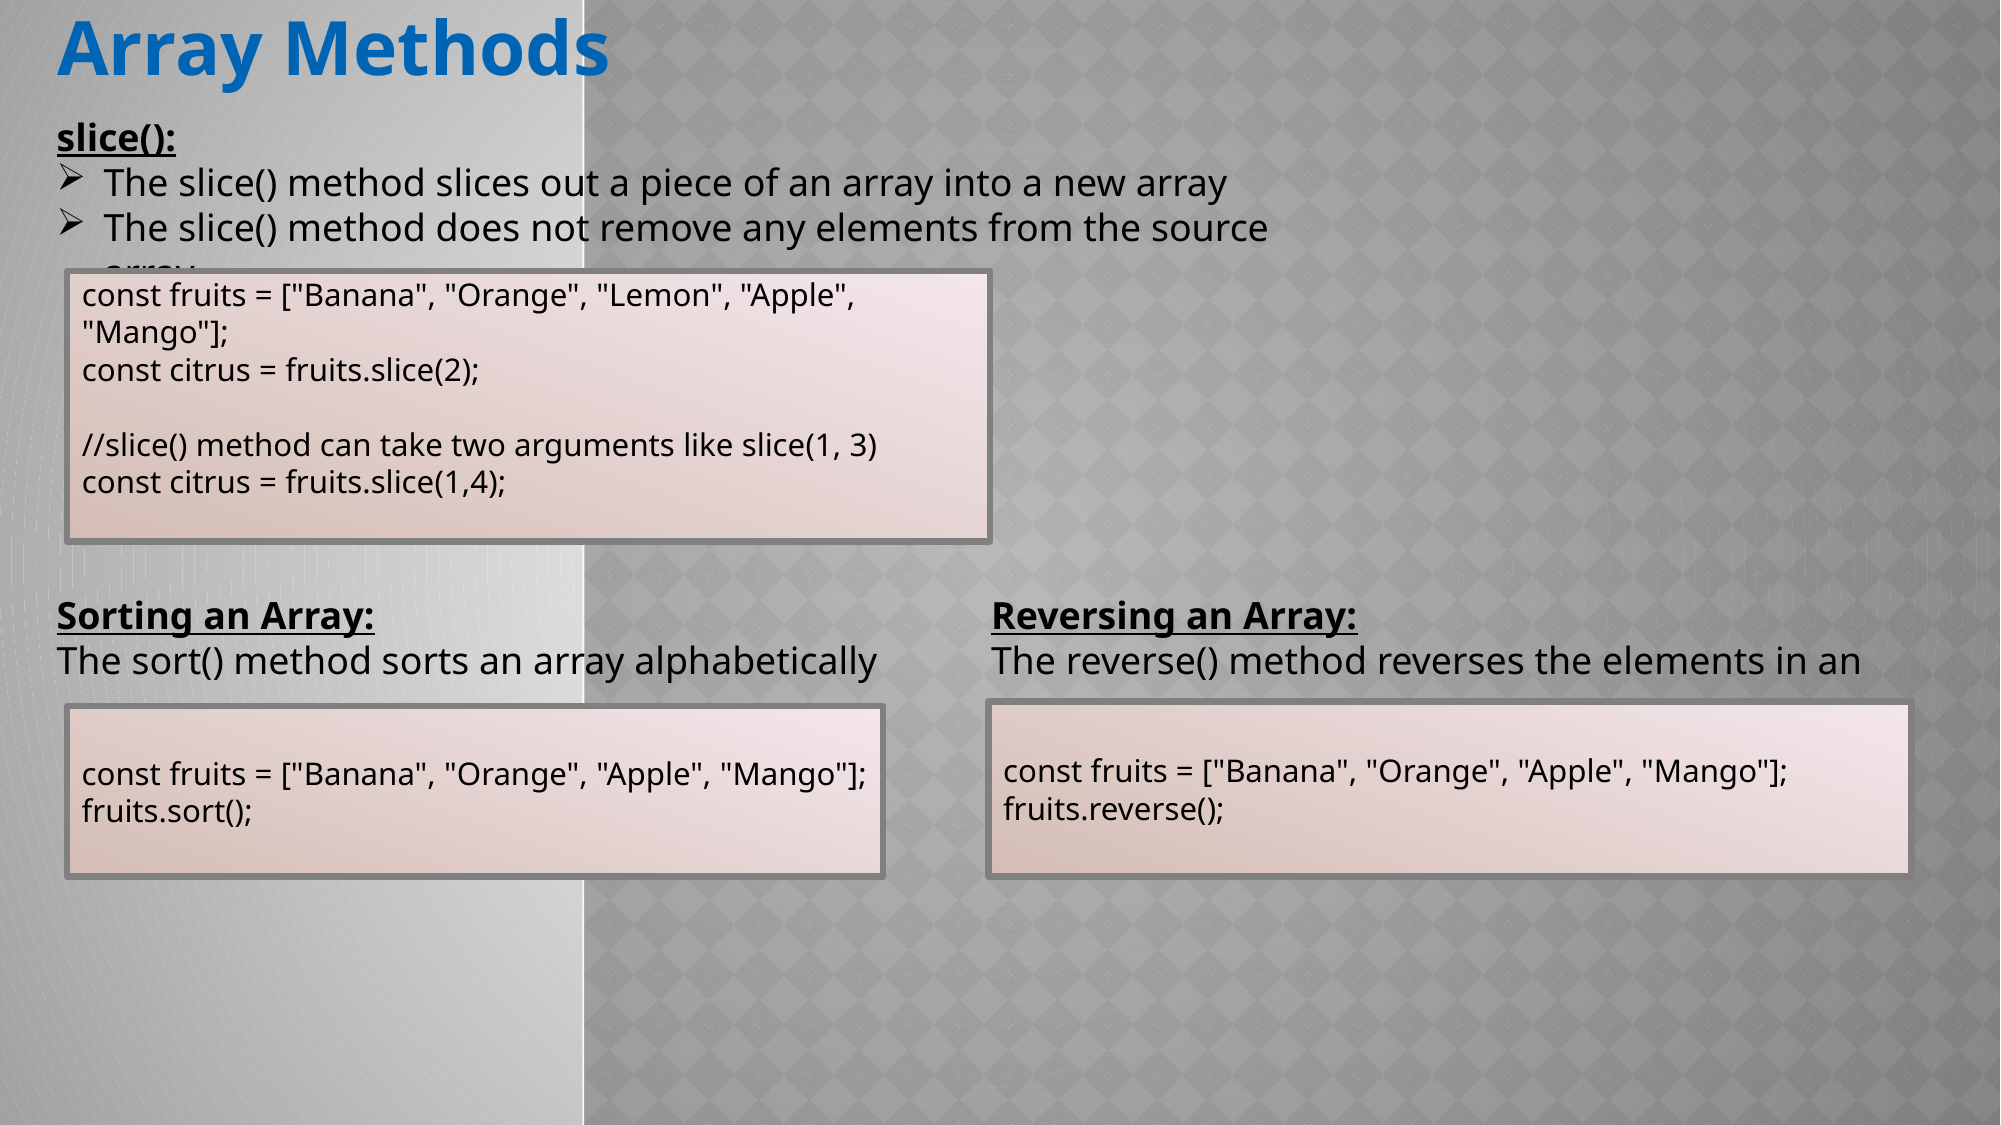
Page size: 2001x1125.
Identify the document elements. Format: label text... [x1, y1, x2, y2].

text_box const fruits = ["Banana", "Orange", "Apple", "Mango"]; fruits.reverse(); [985, 698, 1915, 880]
text_box Reversing an Array: The reverse() method reverses the elements in an array [976, 584, 1952, 780]
text_box slice(): The slice() method slices out a piece of an array into a new array The slice() method does not remove any elements from the source array. [41, 106, 1348, 347]
text_box Sorting an Array: The sort() method sorts an array alphabetically [41, 584, 915, 690]
text_box const fruits = ["Banana", "Orange", "Apple", "Mango"]; fruits.sort(); [64, 703, 886, 880]
text_box const fruits = ["Banana", "Orange", "Lemon", "Apple", "Mango"]; const citrus = fruits.slice(2); //slice() method can take two arguments like slice(1, 3) const citrus = fruits.slice(1,4); [64, 268, 993, 545]
text_box Array Methods [42, 3, 1649, 107]
